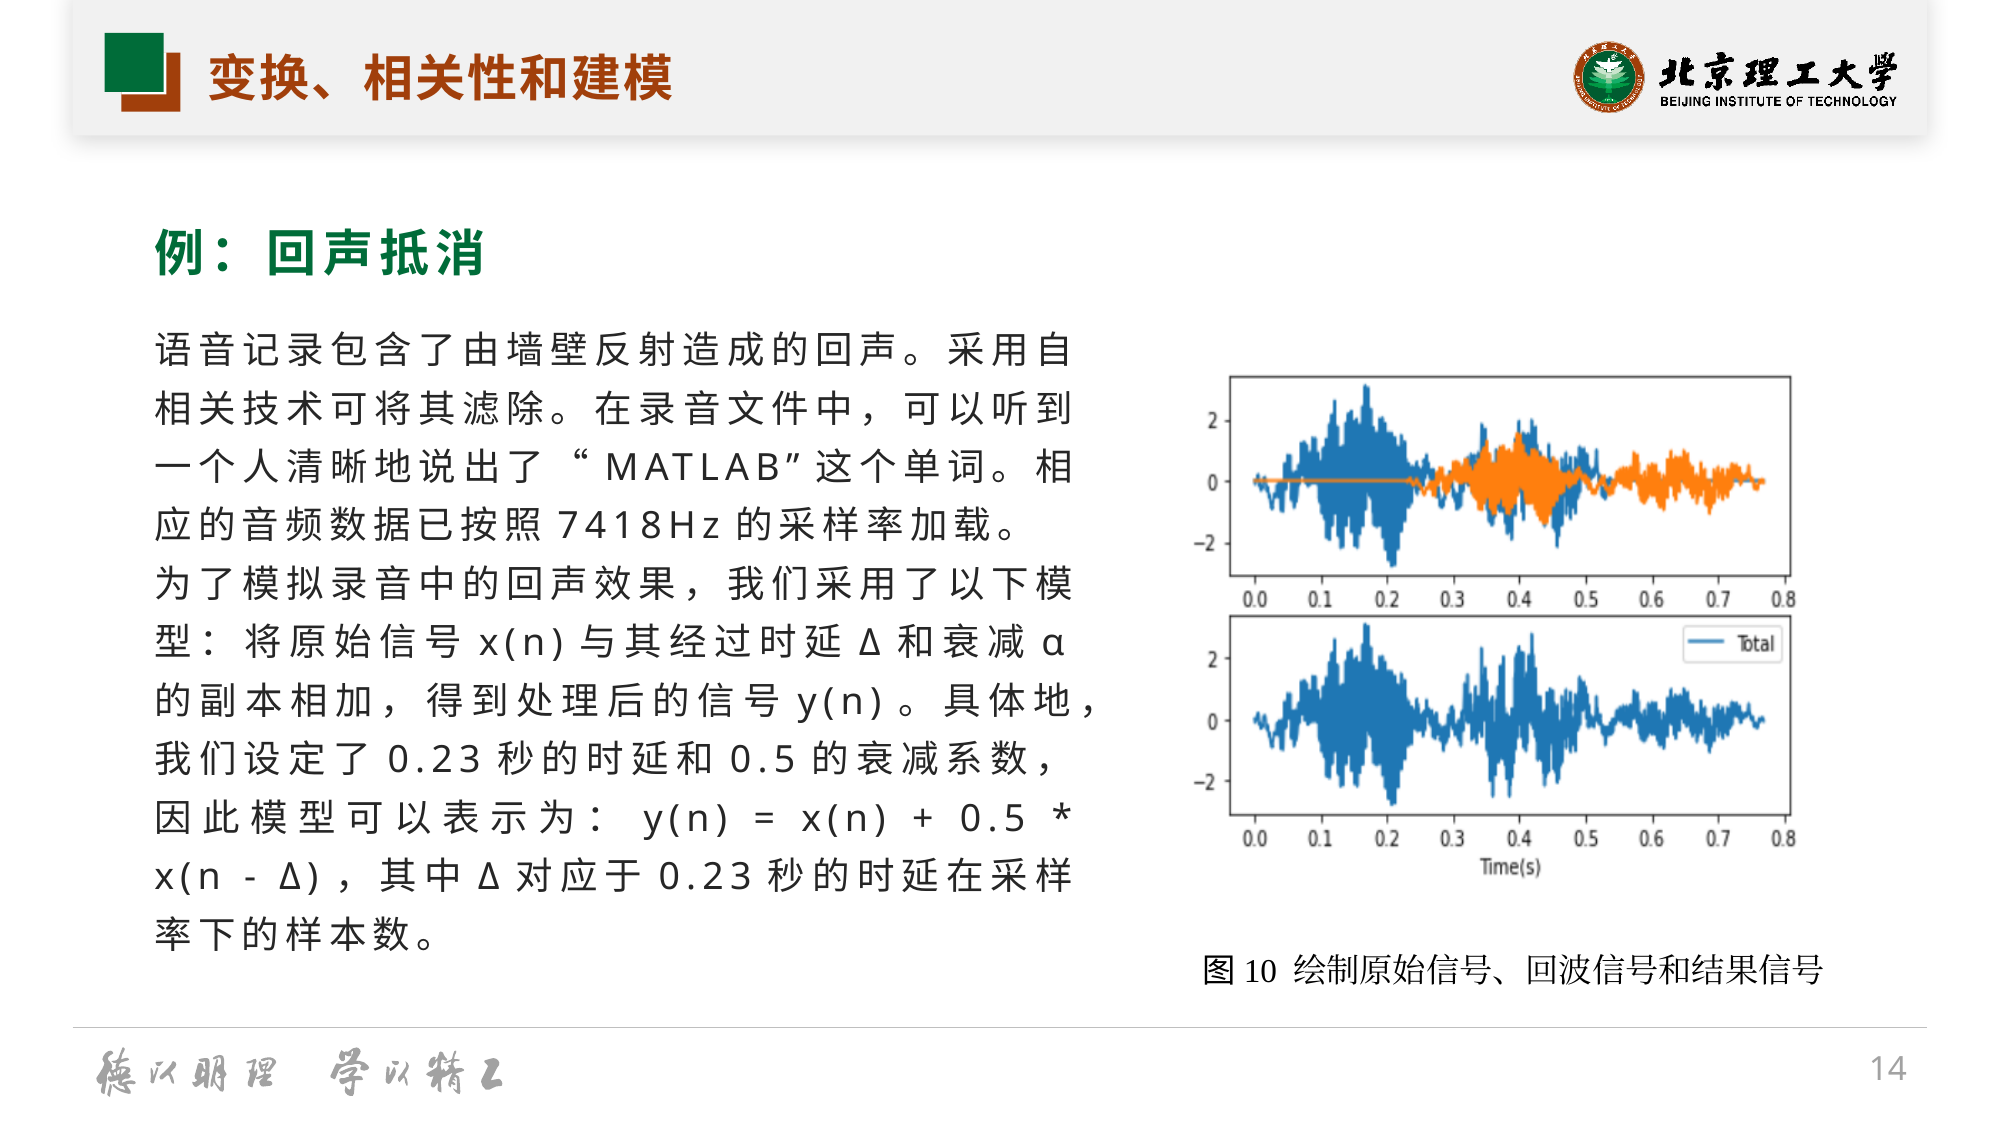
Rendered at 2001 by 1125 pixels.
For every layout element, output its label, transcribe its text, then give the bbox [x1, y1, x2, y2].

picture [1573, 41, 1897, 113]
text_box 图10 绘制原始信号、回波信号和结果信号 [1079, 936, 1912, 997]
title 变换、相关性和建模 [192, 45, 1513, 115]
picture [1173, 360, 1817, 904]
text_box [154, 203, 1080, 804]
